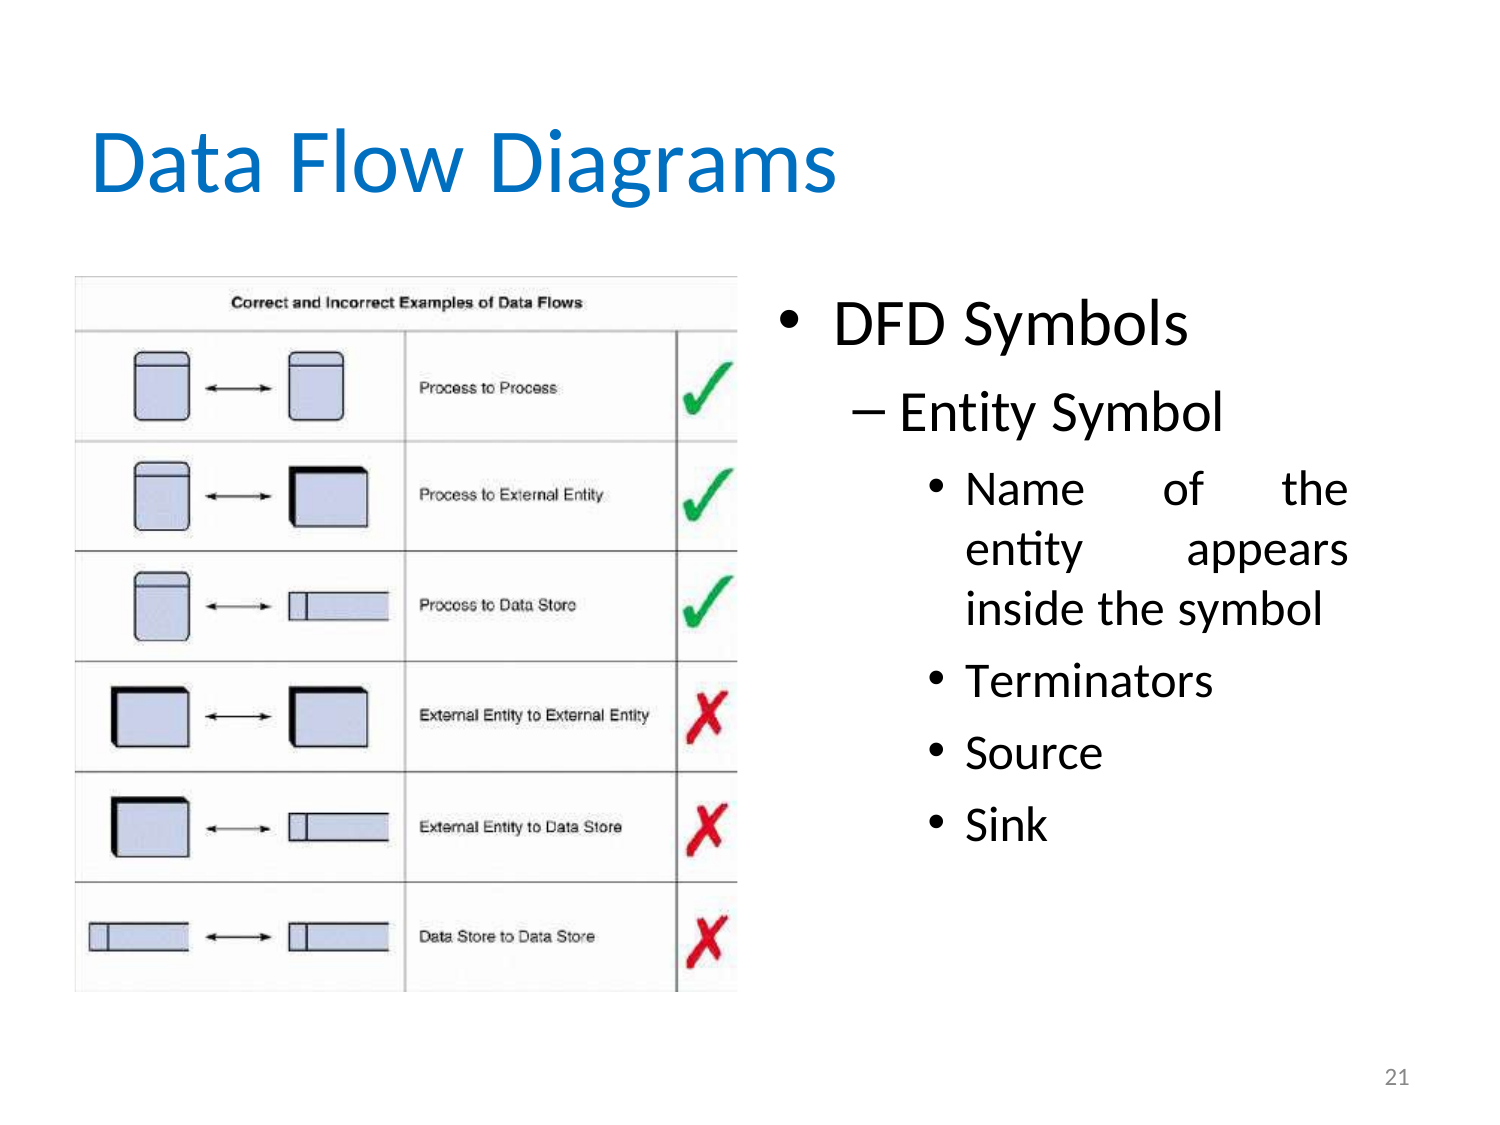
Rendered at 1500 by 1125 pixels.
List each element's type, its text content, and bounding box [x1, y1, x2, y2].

text_box [74, 276, 738, 992]
text_box DFD Symbols Entity Symbol Name of the entity appears inside the symbol Terminators Source Sink [775, 278, 1350, 852]
title Data Flow Diagrams [87, 54, 1413, 289]
slide_number 21 [1380, 1060, 1415, 1125]
